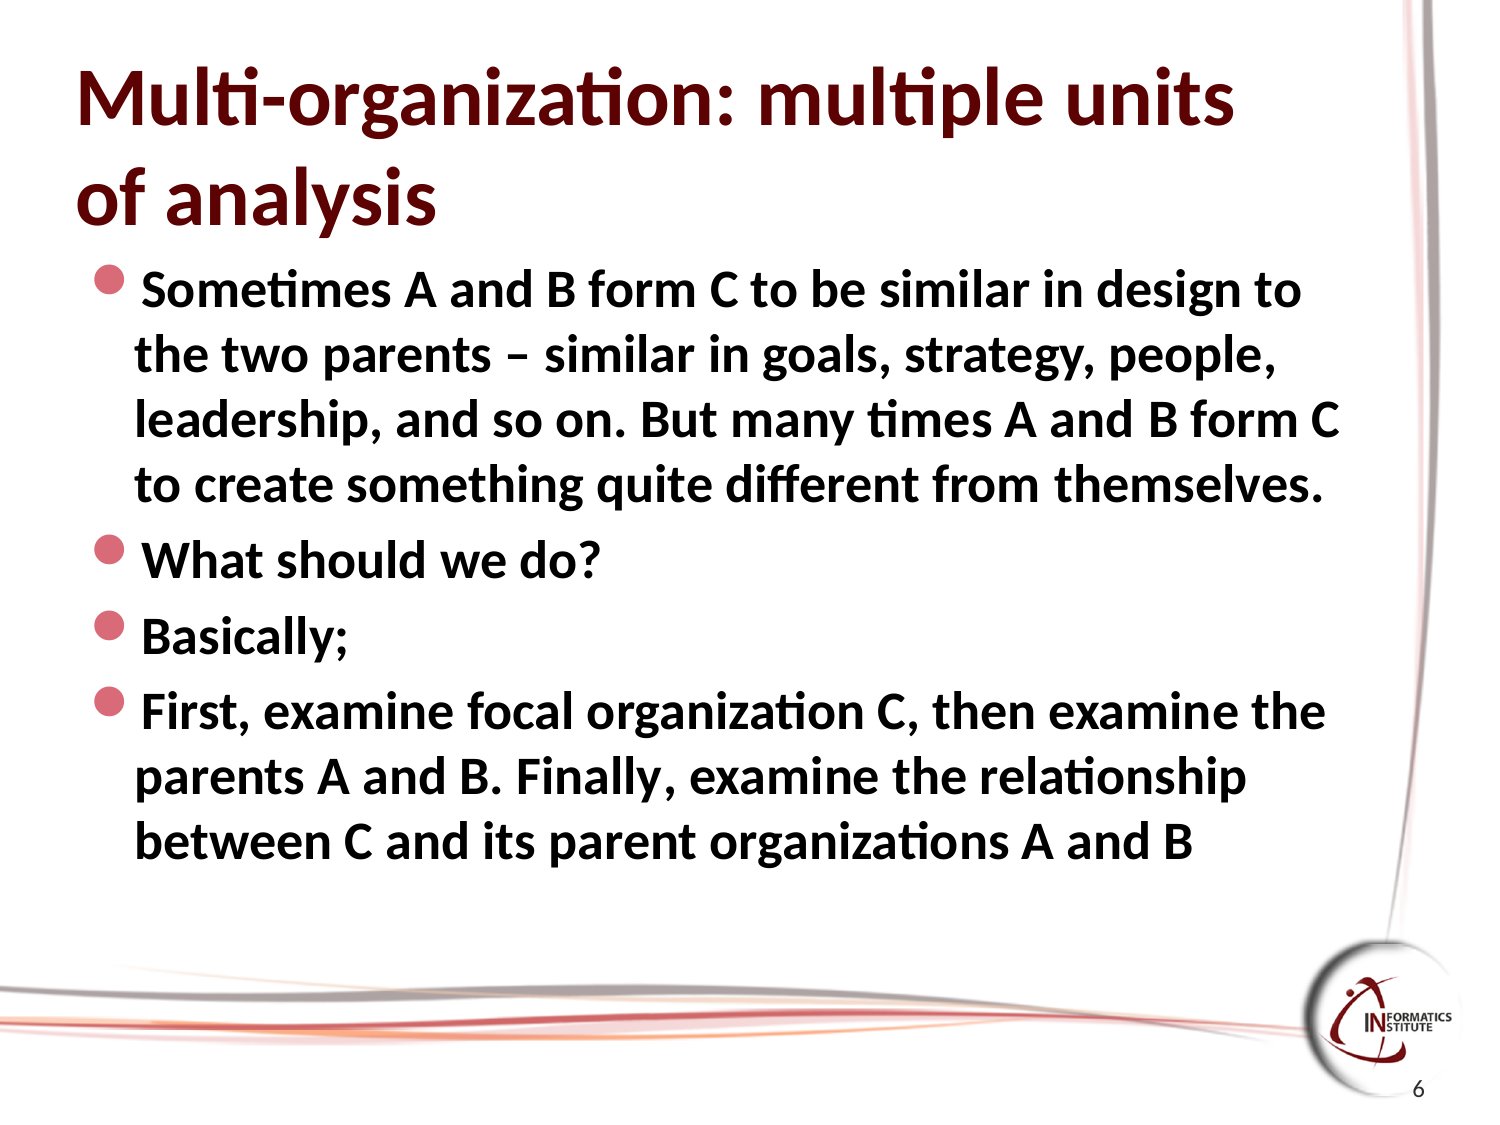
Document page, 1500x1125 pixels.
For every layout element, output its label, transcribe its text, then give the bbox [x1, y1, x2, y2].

slide_number 6 [1299, 1042, 1425, 1103]
picture [0, 0, 1500, 1125]
title Multi-organization: multiple units of analysis [75, 54, 1289, 243]
list Sometimes A and B form C to be similar in design to the two parents – similar in goals, strategy, people, leadership, and so on. But many times A and B form C to create something quite different from themselves. What should we do? Basically; First, examine focal organization C, then examine the parents A and B. Finally, examine the relationship between C and its parent organizations A and B [75, 246, 1360, 988]
